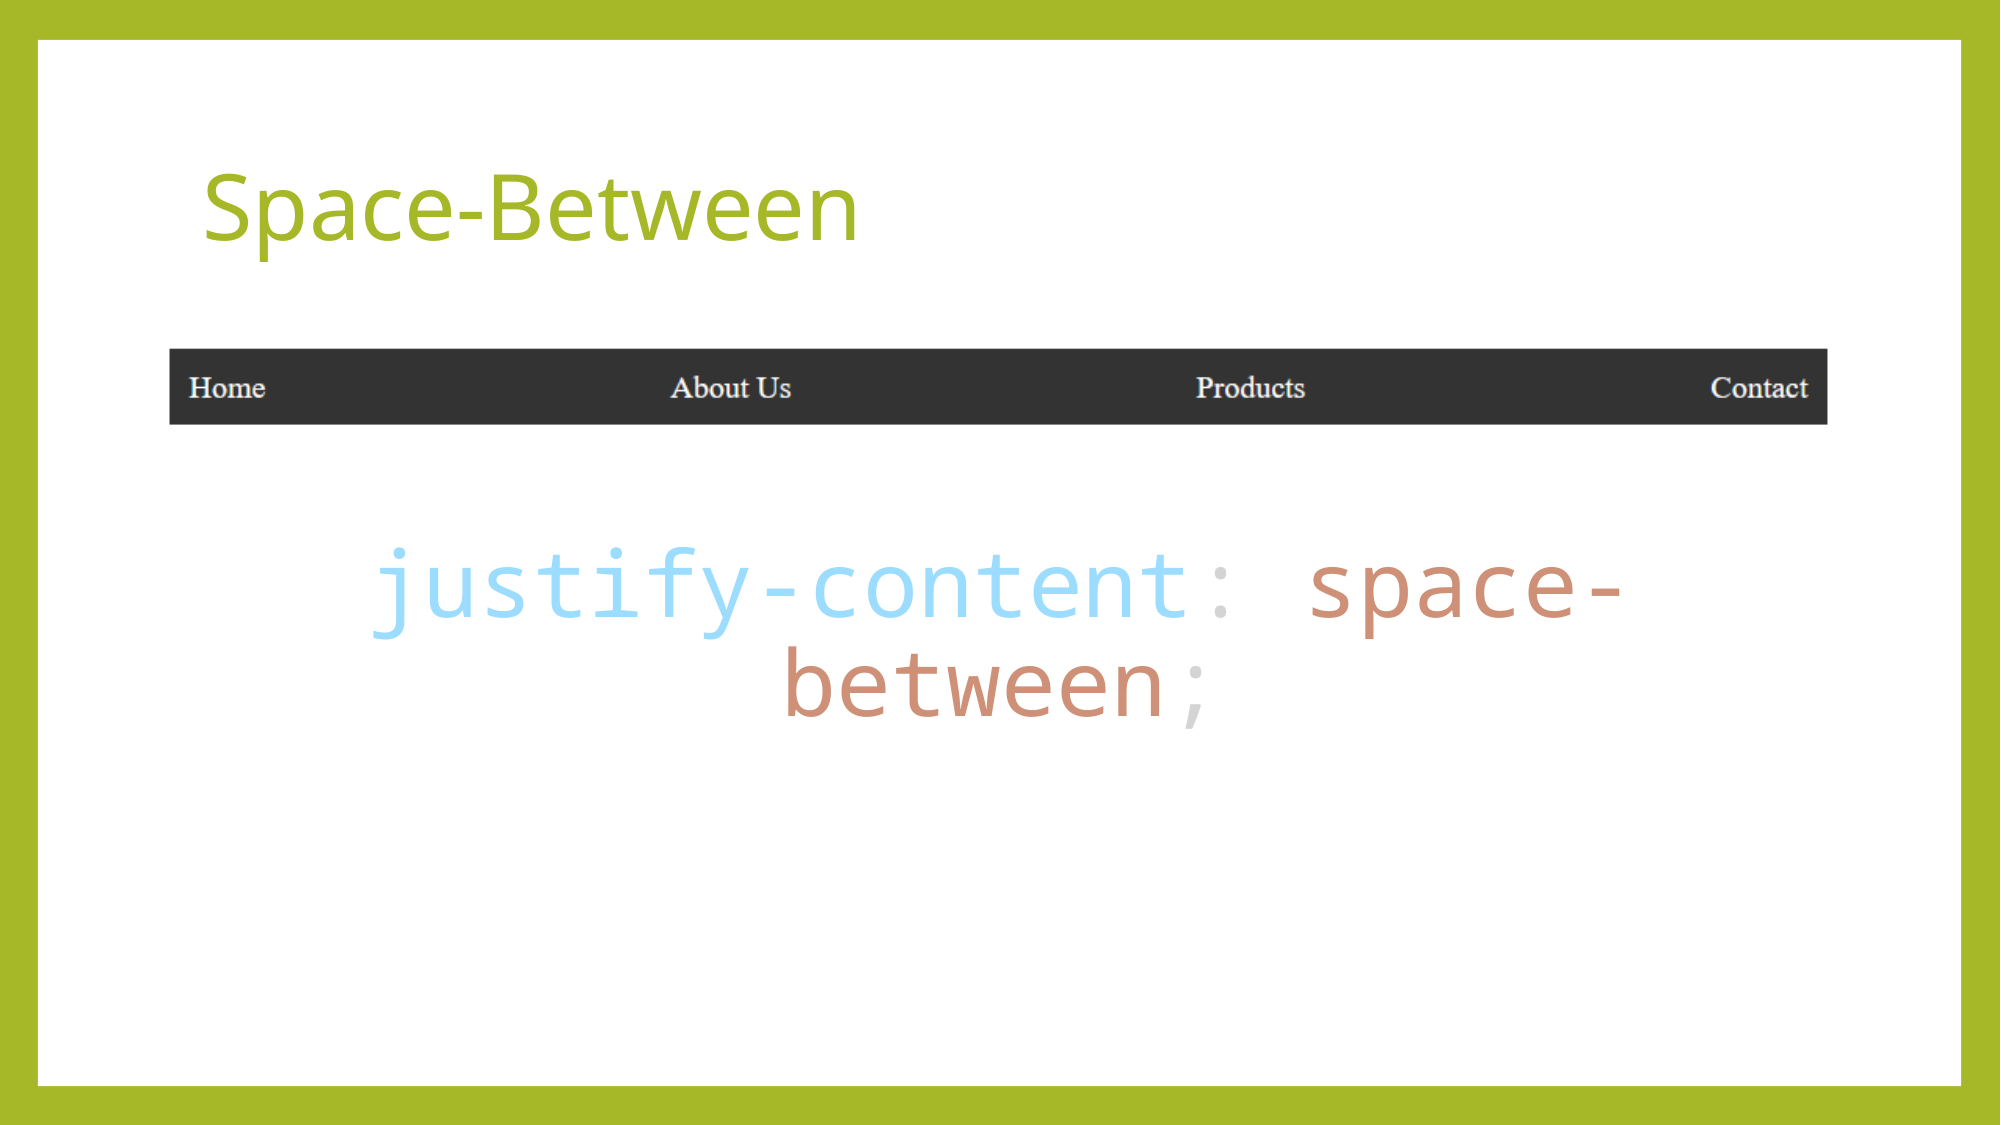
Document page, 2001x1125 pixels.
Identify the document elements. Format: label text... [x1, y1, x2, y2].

list justify-content: space-between; [187, 531, 1808, 1000]
title Space-Between [187, 99, 1808, 323]
picture [162, 338, 1834, 437]
